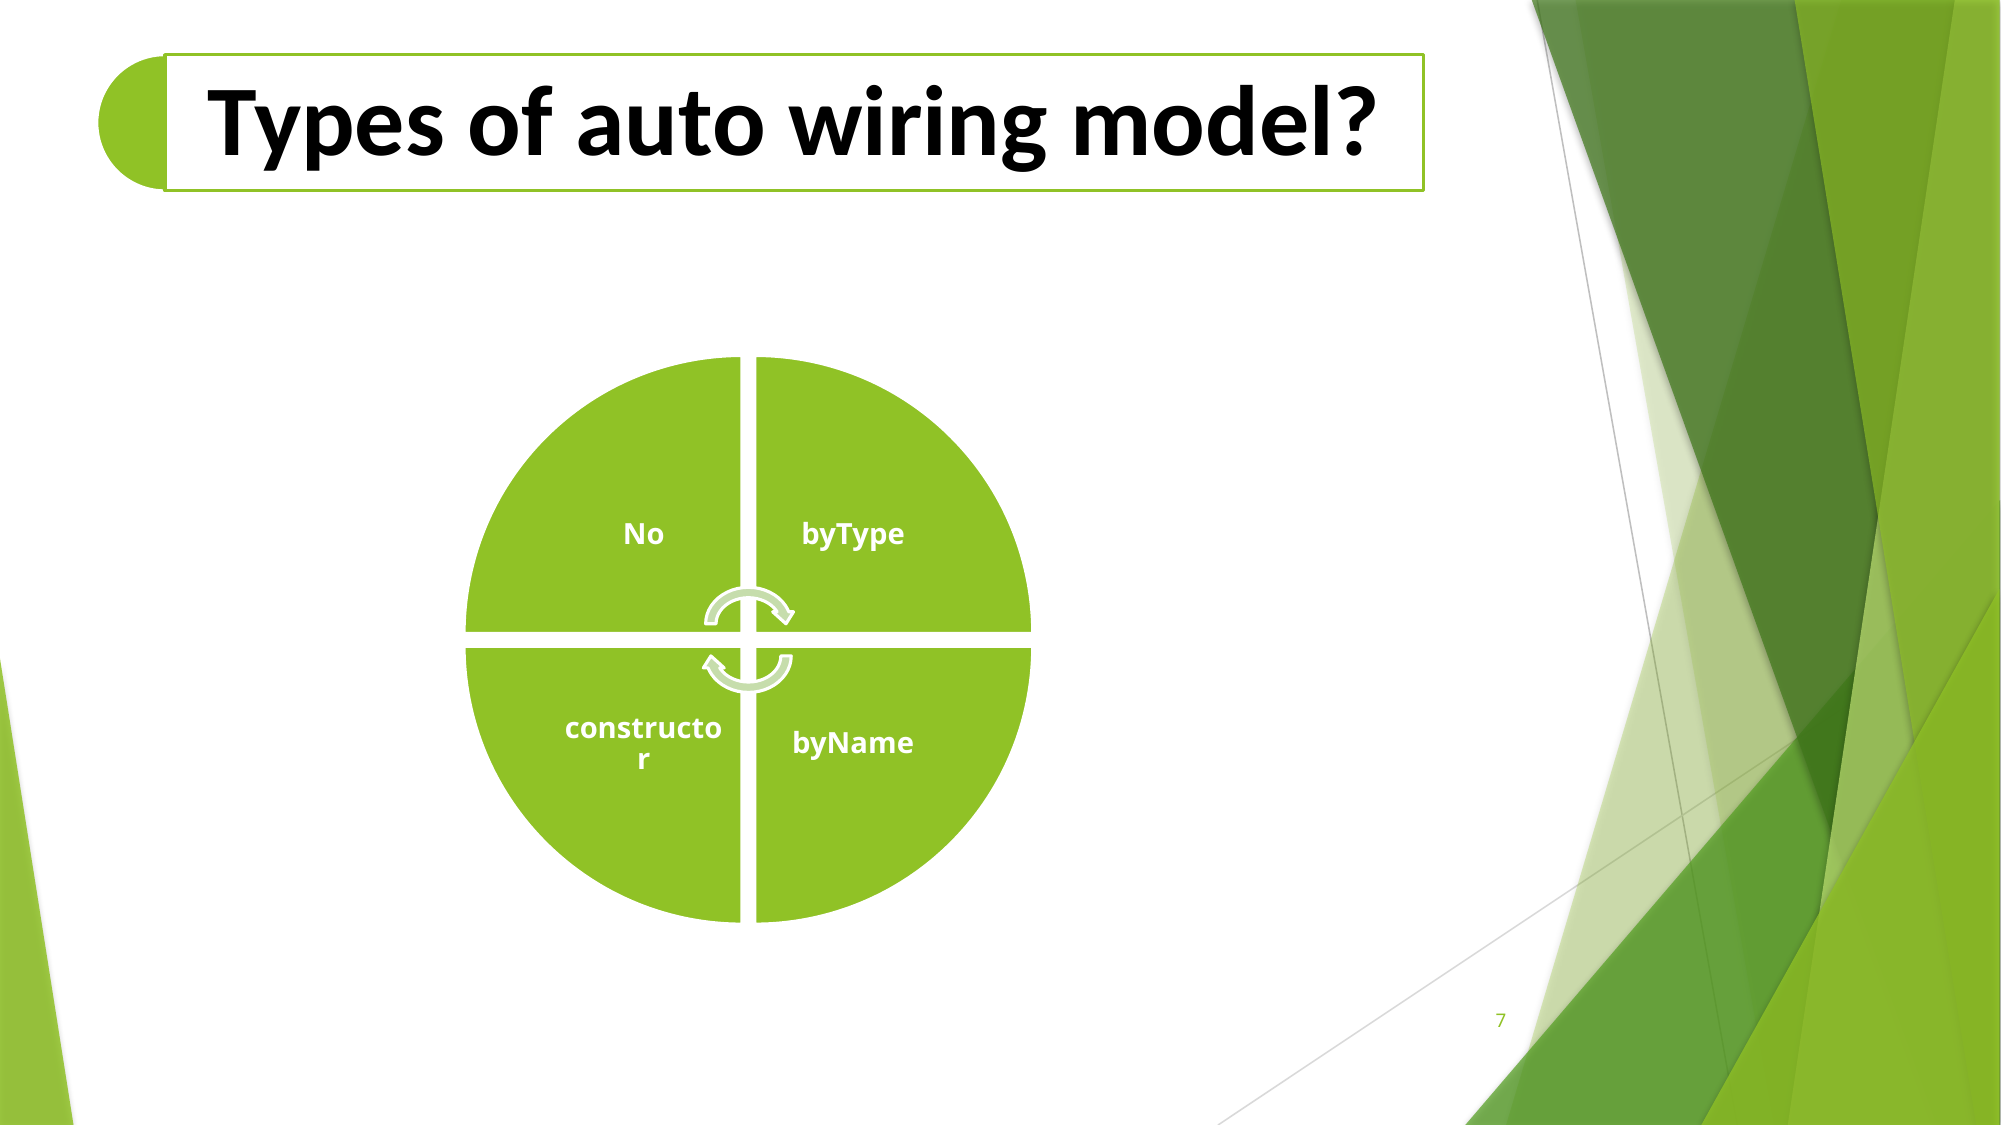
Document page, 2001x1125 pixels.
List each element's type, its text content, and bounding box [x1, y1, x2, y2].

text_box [96, 54, 1424, 192]
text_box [330, 302, 1167, 978]
slide_number 7 [1409, 991, 1522, 1051]
